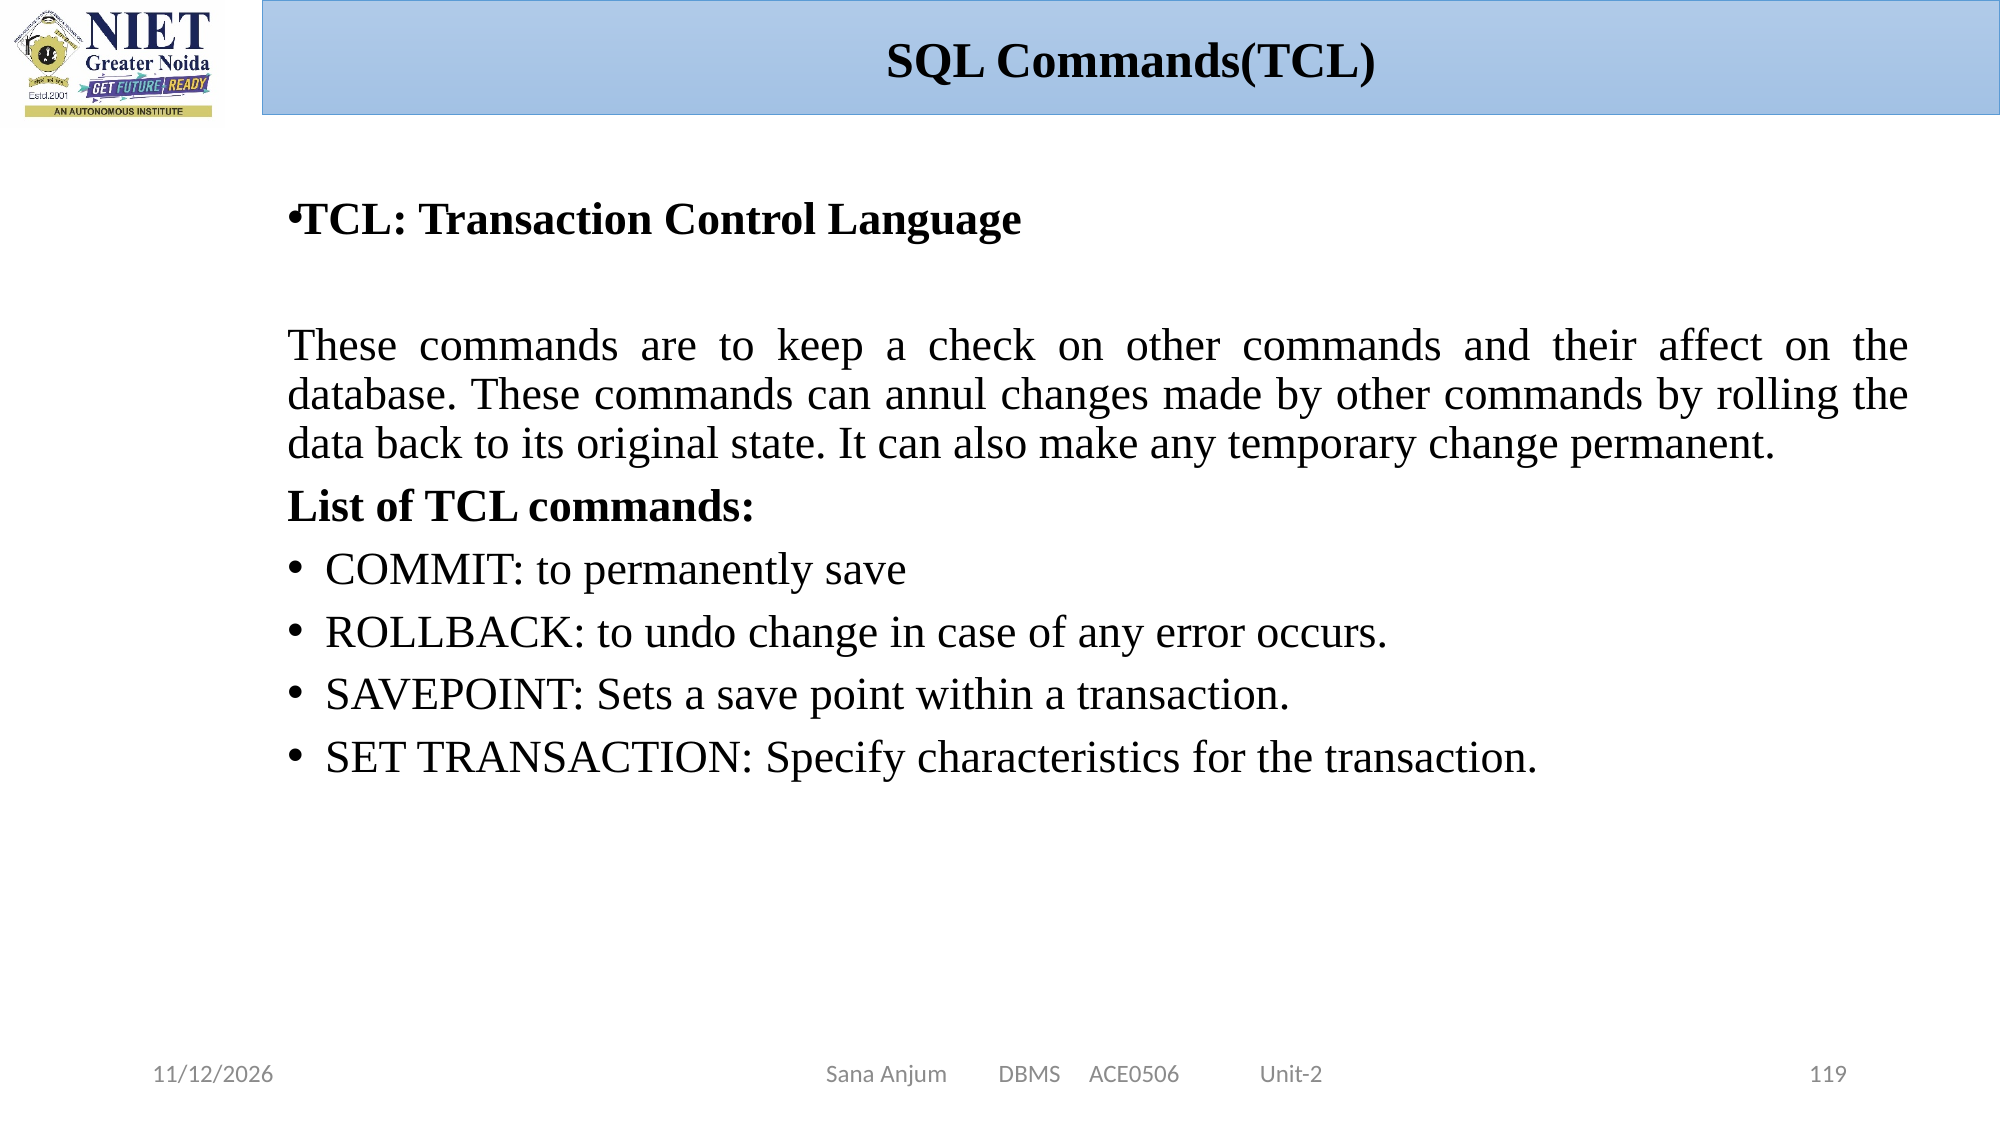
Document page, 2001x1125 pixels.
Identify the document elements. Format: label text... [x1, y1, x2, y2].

picture [0, 0, 225, 128]
list TCL: Transaction Control Language These commands are to keep a check on other commands and their affect on the database. These commands can annul changes made by other commands by rolling the data back to its original state. It can also make any temporary change permanent. List of TCL commands: COMMIT: to permanently save ROLLBACK: to undo change in case of any error occurs. SAVEPOINT: Sets a save point within a transaction. SET TRANSACTION: Specify characteristics for the transaction. [272, 187, 1925, 1050]
text_box SQL Commands(TCL) [262, 0, 2000, 115]
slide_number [137, 1042, 588, 1103]
footer Sana Anjum DBMS ACE0506 Unit-2 [662, 1042, 1412, 1103]
slide_number 119 [1412, 1042, 1863, 1103]
